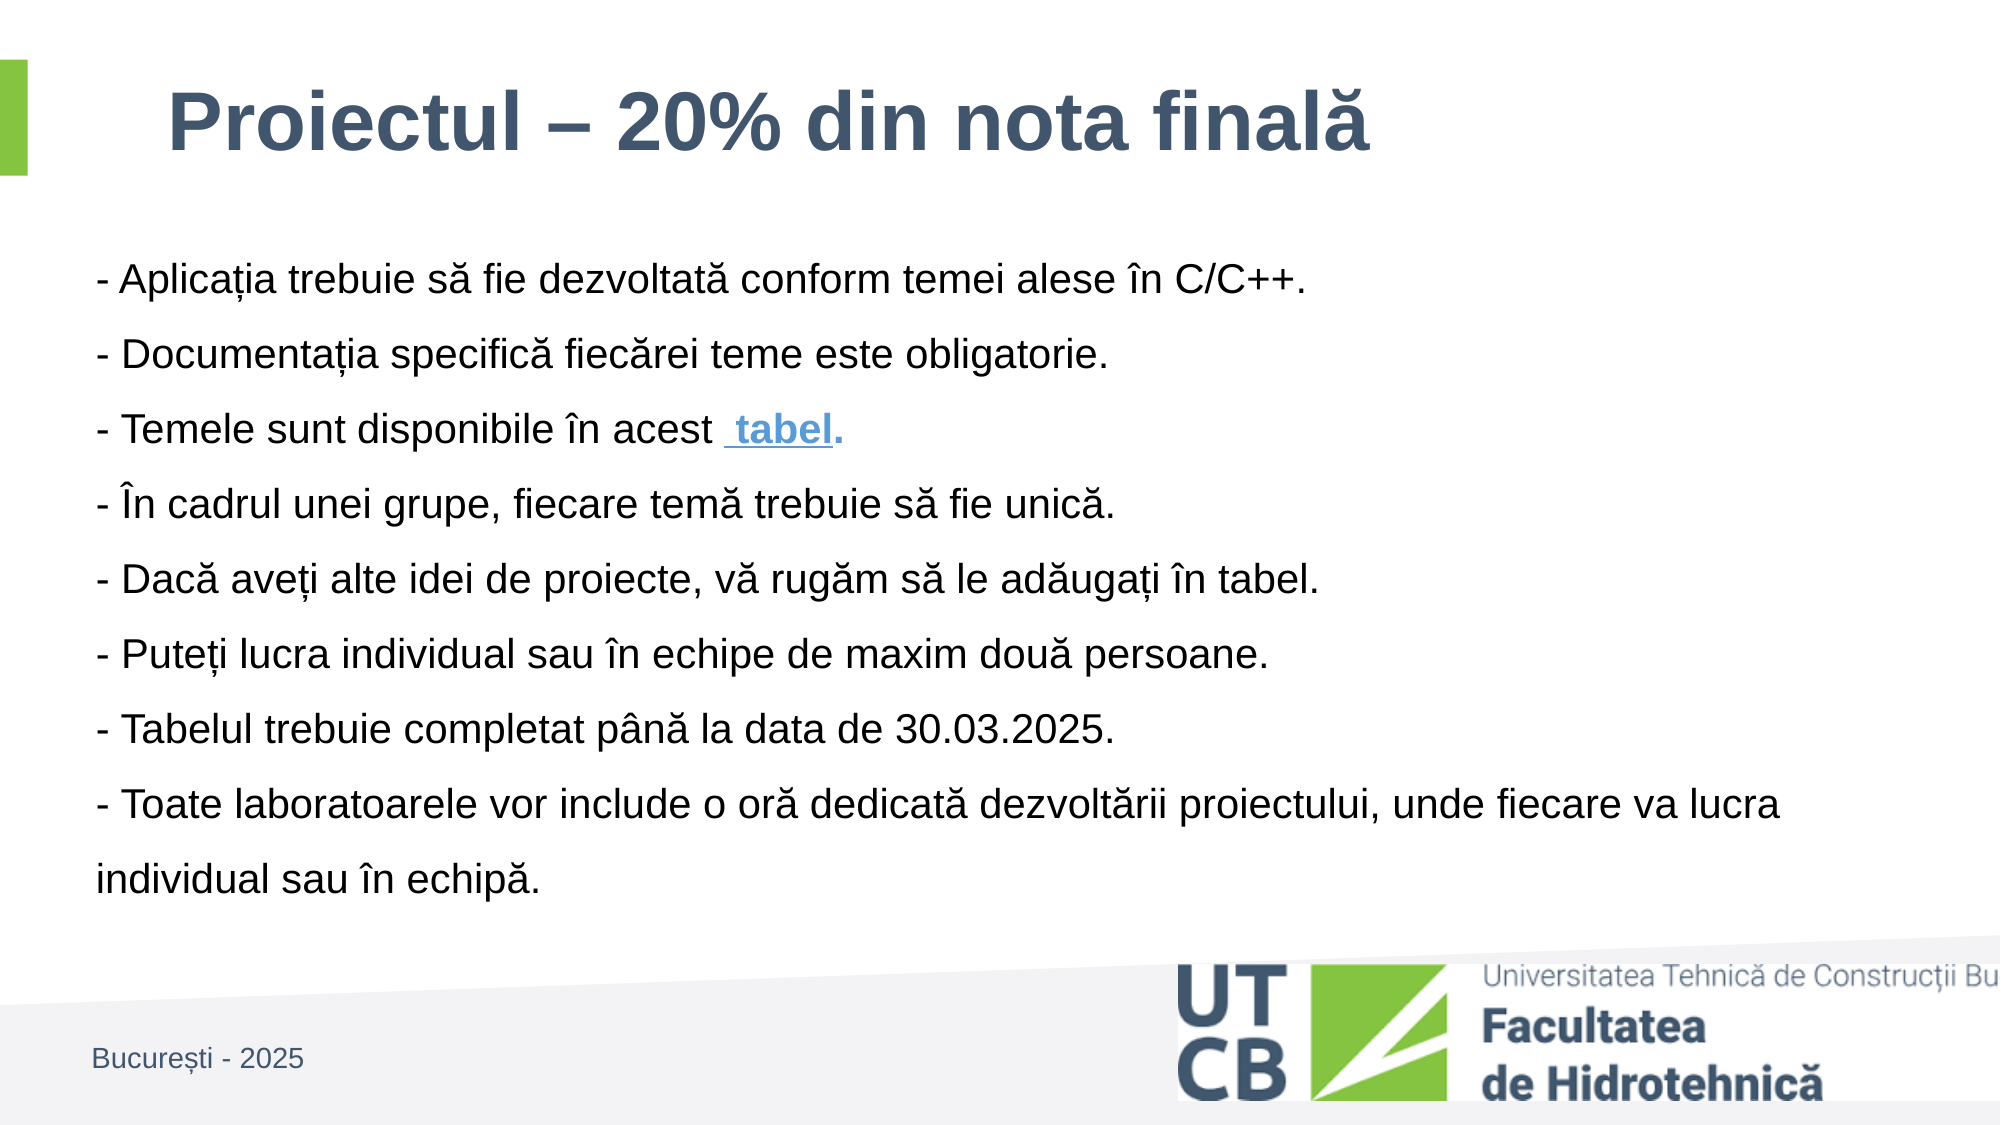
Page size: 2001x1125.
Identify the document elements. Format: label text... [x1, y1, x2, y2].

text_box [0, 58, 29, 177]
text_box - Aplicația trebuie să fie dezvoltată conform temei alese în C/C++. - Documentația specifică fiecărei teme este obligatorie. - Temele sunt disponibile în acest tabel. - În cadrul unei grupe, fiecare temă trebuie să fie unică. - Dacă aveți alte idei de proiecte, vă rugăm să le adăugați în tabel. - Puteți lucra individual sau în echipe de maxim două persoane. - Tabelul trebuie completat până la data de 30.03.2025. - Toate laboratoarele vor include o oră dedicată dezvoltării proiectului, unde fiecare va lucra individual sau în echipă. [81, 219, 1932, 910]
text_box București - 2025 [76, 1032, 551, 1083]
text_box [0, 934, 2000, 1125]
picture [1178, 964, 2000, 1101]
text_box Proiectul – 20% din nota finală [152, 59, 1860, 175]
